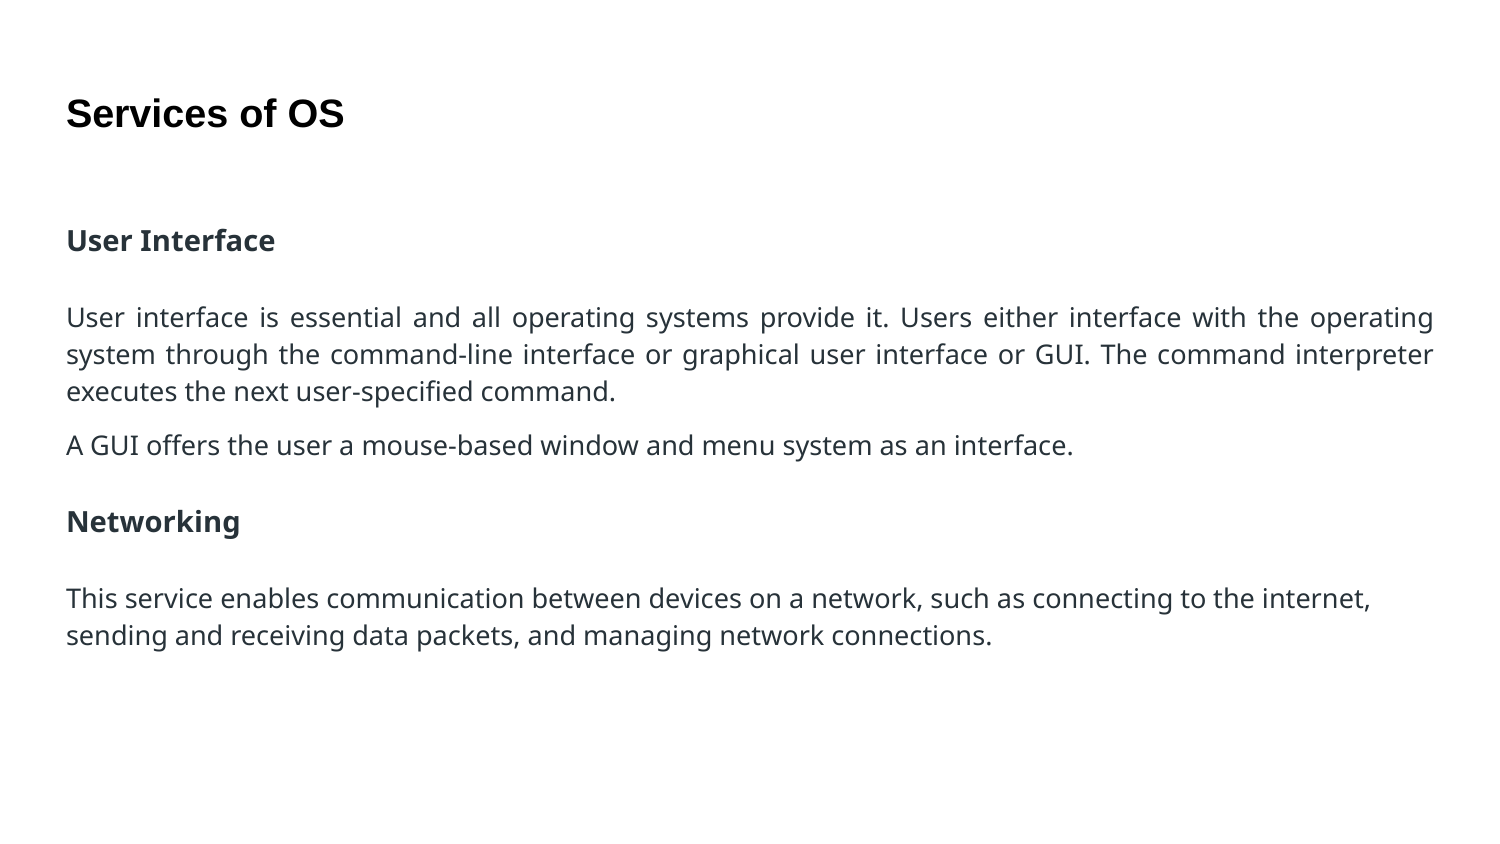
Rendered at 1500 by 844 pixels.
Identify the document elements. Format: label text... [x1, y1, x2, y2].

title Services of OS [51, 72, 1449, 167]
list User Interface User interface is essential and all operating systems provide it. Users either interface with the operating system through the command-line interface or graphical user interface or GUI. The command interpreter executes the next user-specified command. A GUI offers the user a mouse-based window and menu system as an interface. Networking This service enables communication between devices on a network, such as connecting to the internet, sending and receiving data packets, and managing network connections. [51, 202, 1449, 750]
